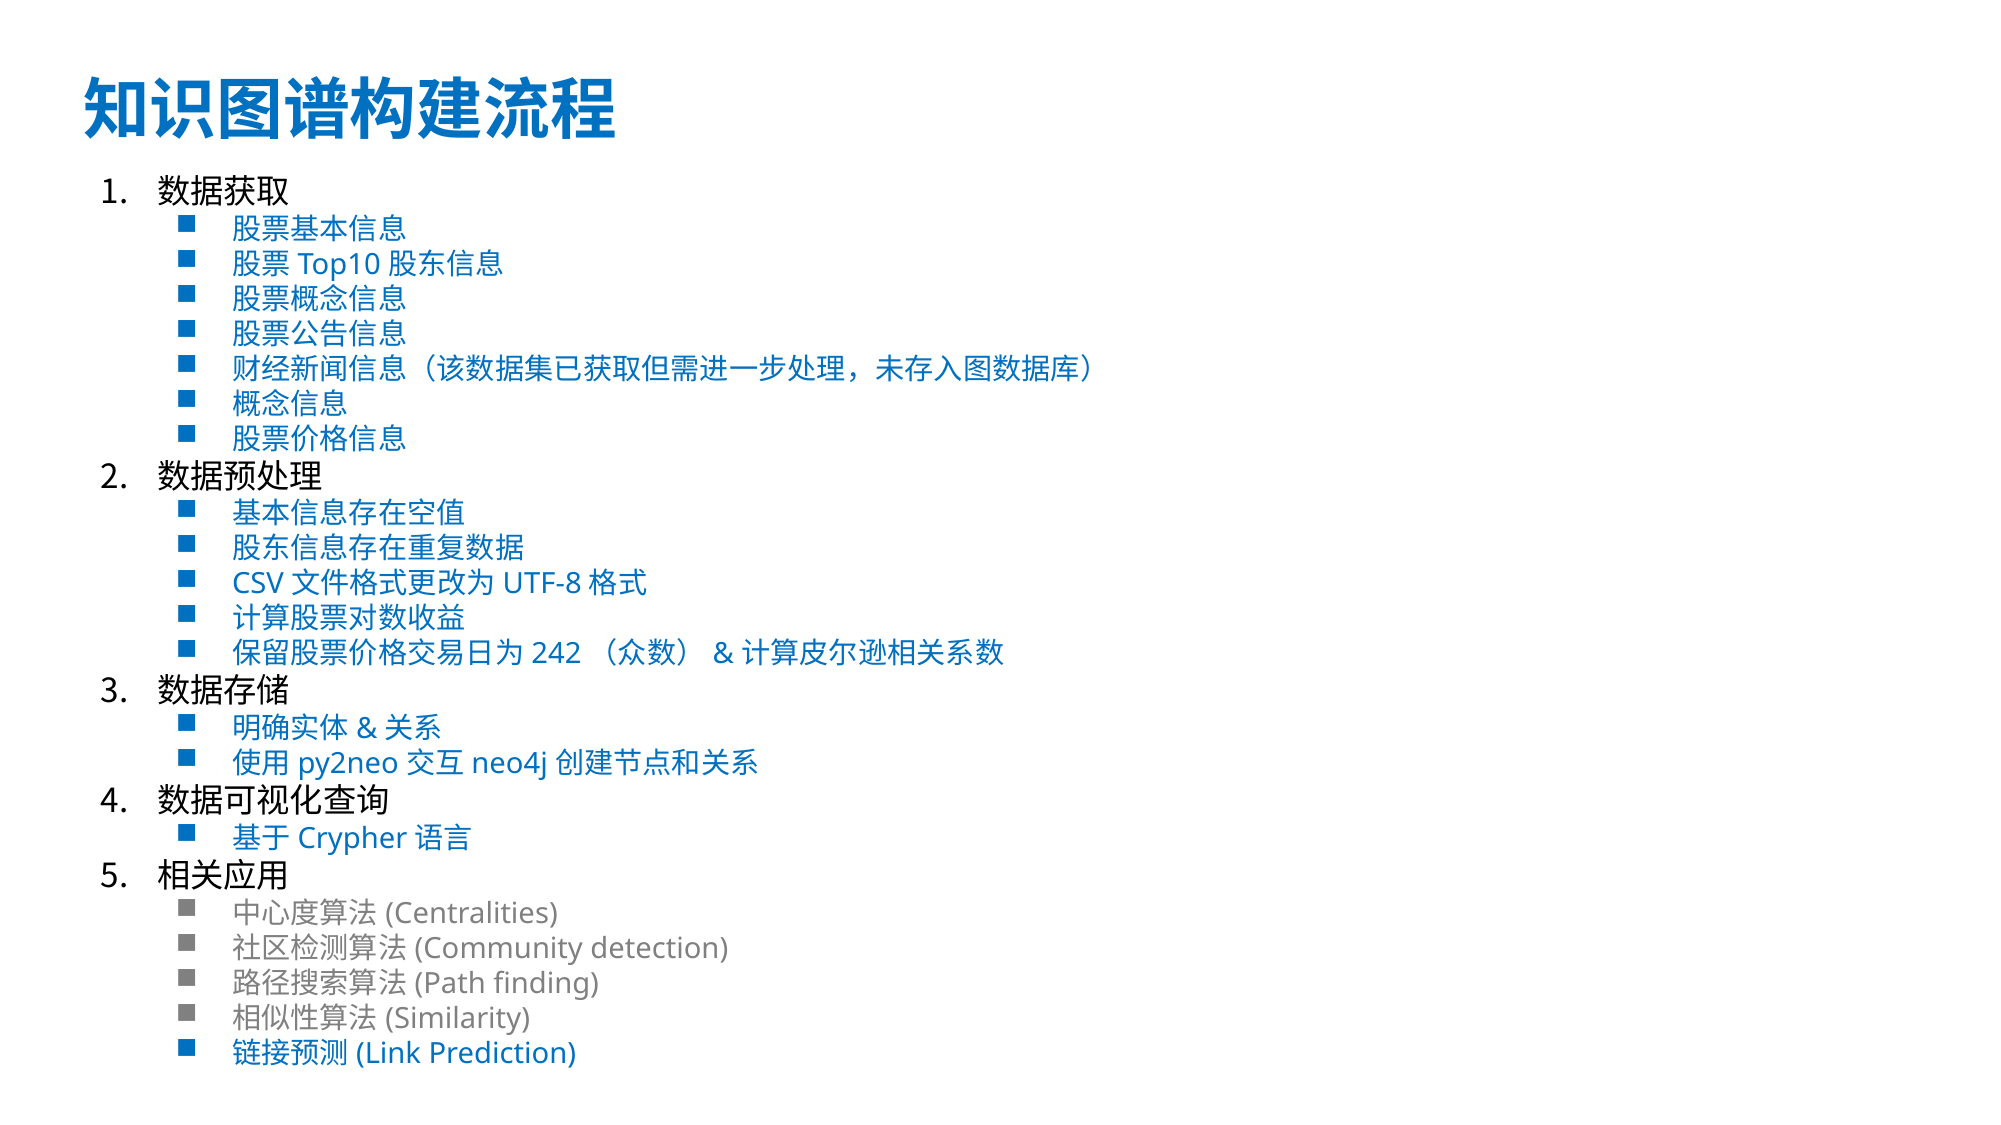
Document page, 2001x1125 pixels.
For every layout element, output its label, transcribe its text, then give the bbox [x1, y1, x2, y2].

title 知识图谱构建流程 [68, 60, 715, 163]
text_box 数据获取 股票基本信息 股票Top10股东信息 股票概念信息 股票公告信息 财经新闻信息（该数据集已获取但需进一步处理，未存入图数据库） 概念信息 股票价格信息 数据预处理 基本信息存在空值 股东信息存在重复数据 CSV文件格式更改为UTF-8格式 计算股票对数收益 保留股票价格交易日为242（众数）&计算皮尔逊相关系数 数据存储 明确实体&关系 使用py2neo交互neo4j创建节点和关系 数据可视化查询 基于Crypher语言 相关应用 中心度算法(Centralities) 社区检测算法(Community detection) 路径搜索算法(Path finding) 相似性算法(Similarity) 链接预测(Link Prediction) [86, 162, 1798, 1077]
